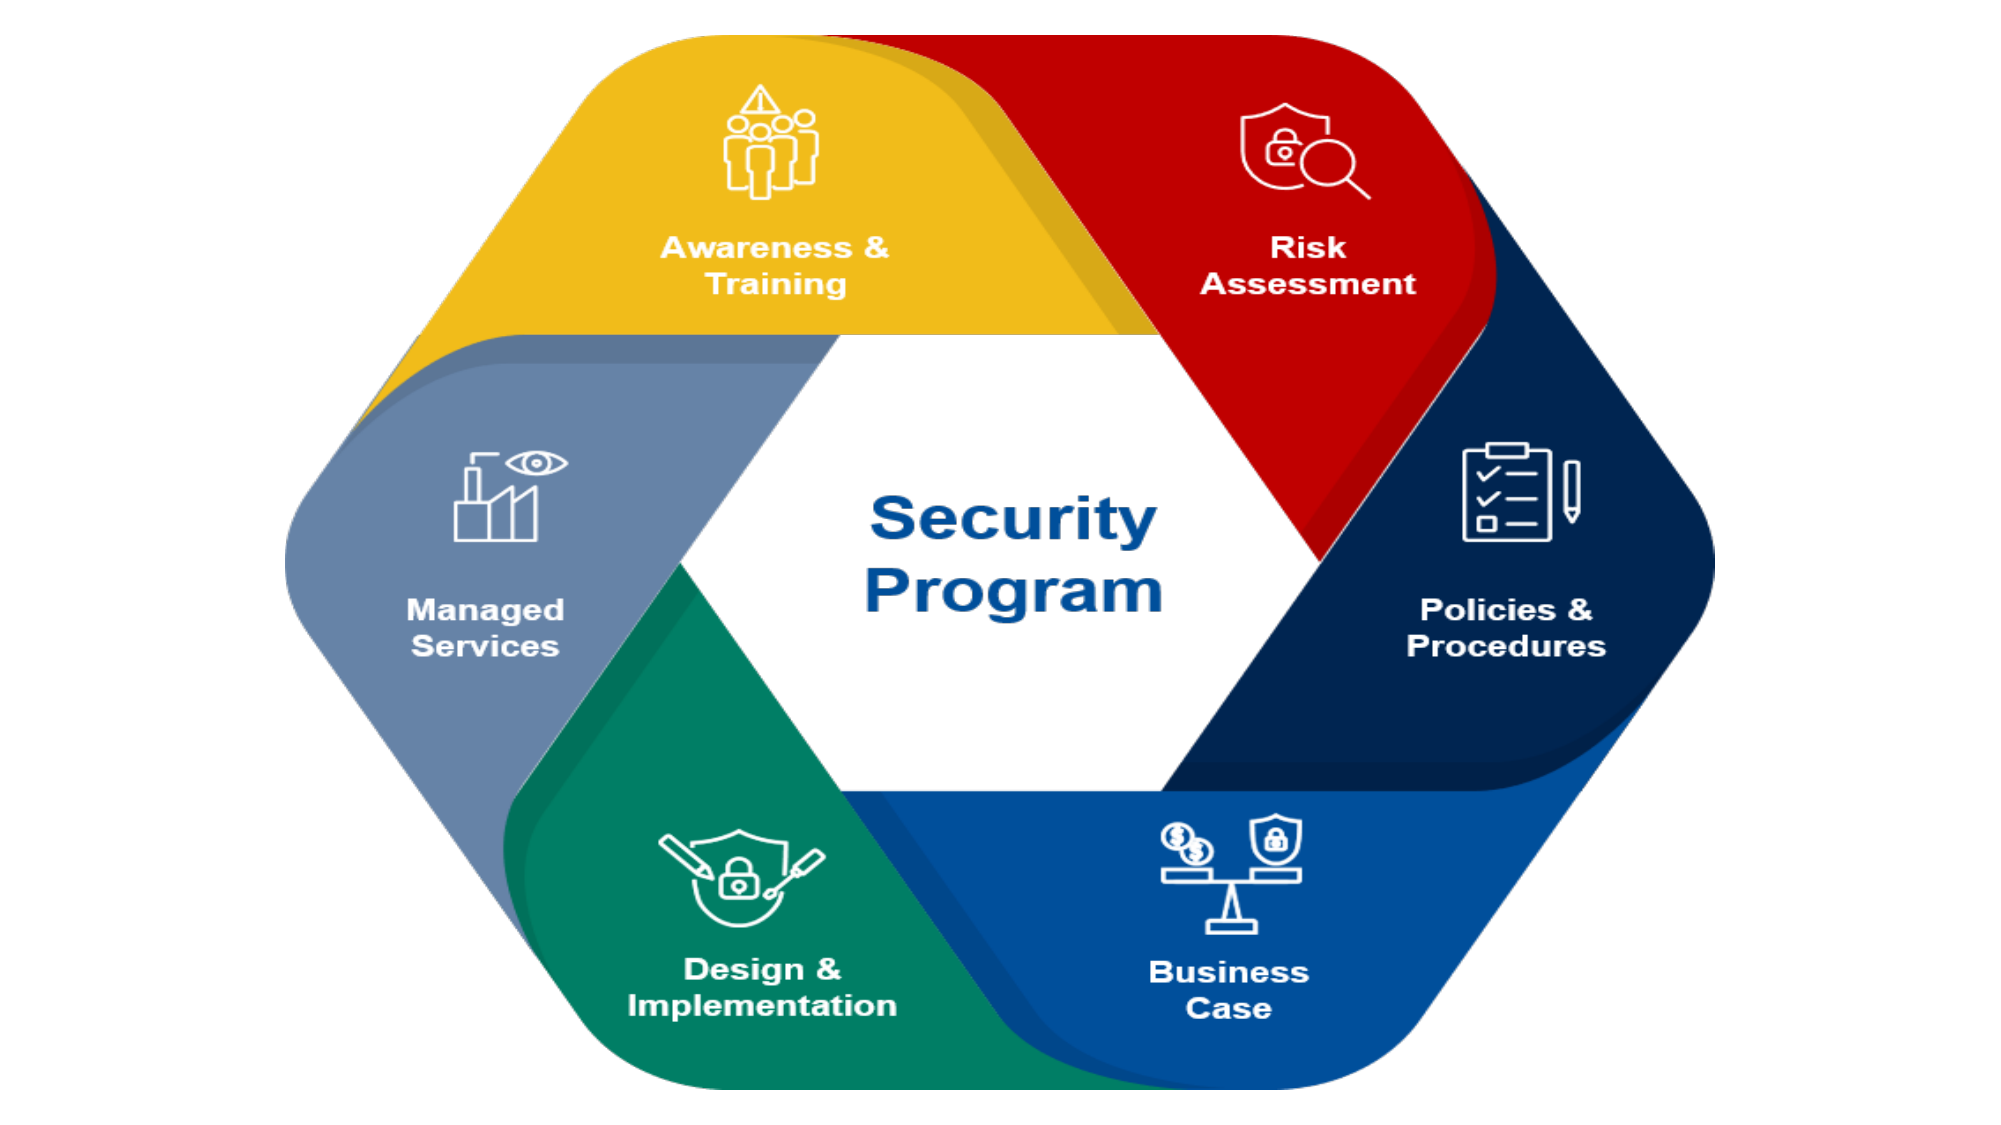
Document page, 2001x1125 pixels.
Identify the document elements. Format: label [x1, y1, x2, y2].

list [285, 35, 1715, 1090]
